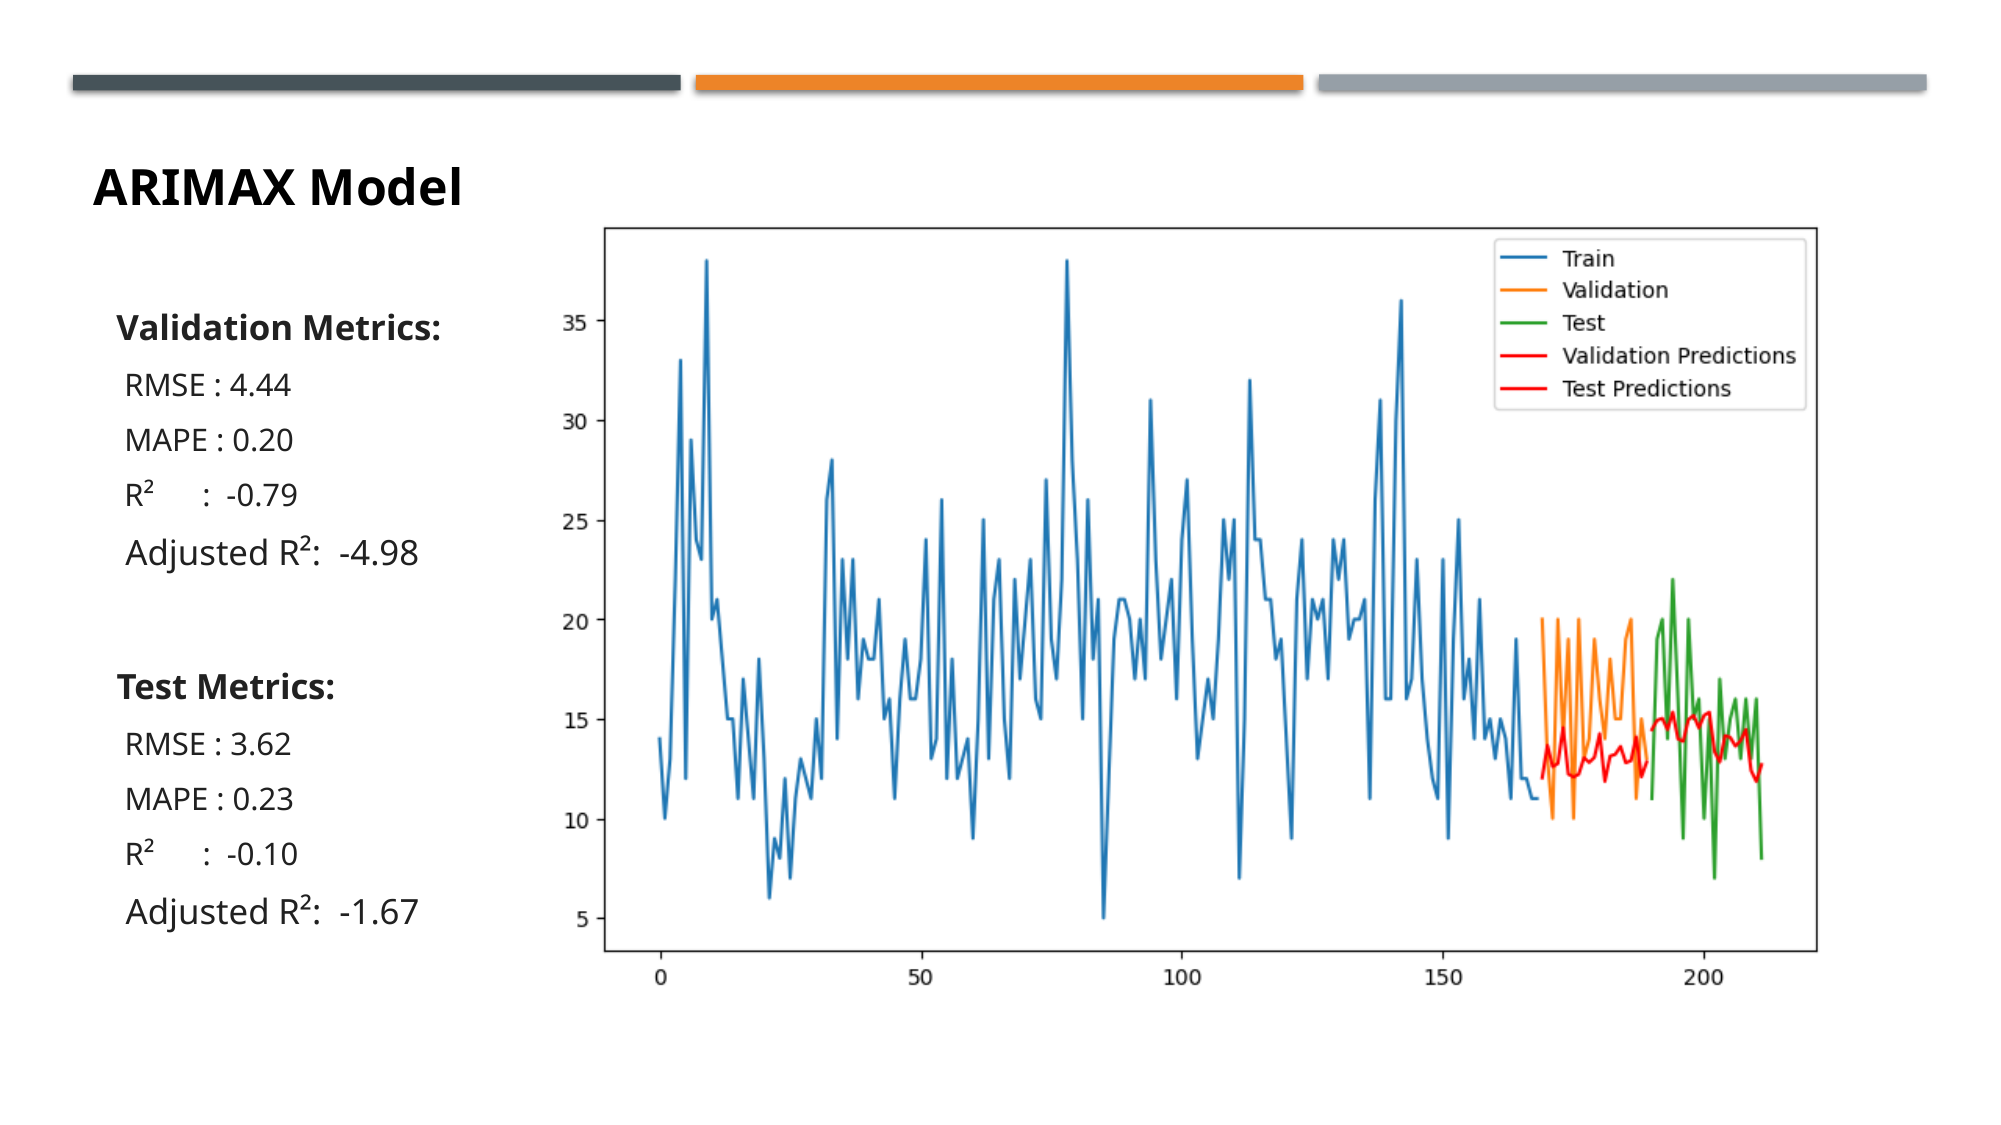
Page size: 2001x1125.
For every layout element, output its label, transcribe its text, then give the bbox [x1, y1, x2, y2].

text_box ARIMAX Model [79, 148, 549, 223]
picture [547, 223, 1868, 994]
text_box Validation Metrics: RMSE : 4.44 MAPE : 0.20 R² : -0.79 Adjusted R²: -4.98 [101, 298, 542, 583]
text_box Test Metrics: RMSE : 3.62 MAPE : 0.23 R² : -0.10 Adjusted R²: -1.67 [101, 656, 542, 941]
